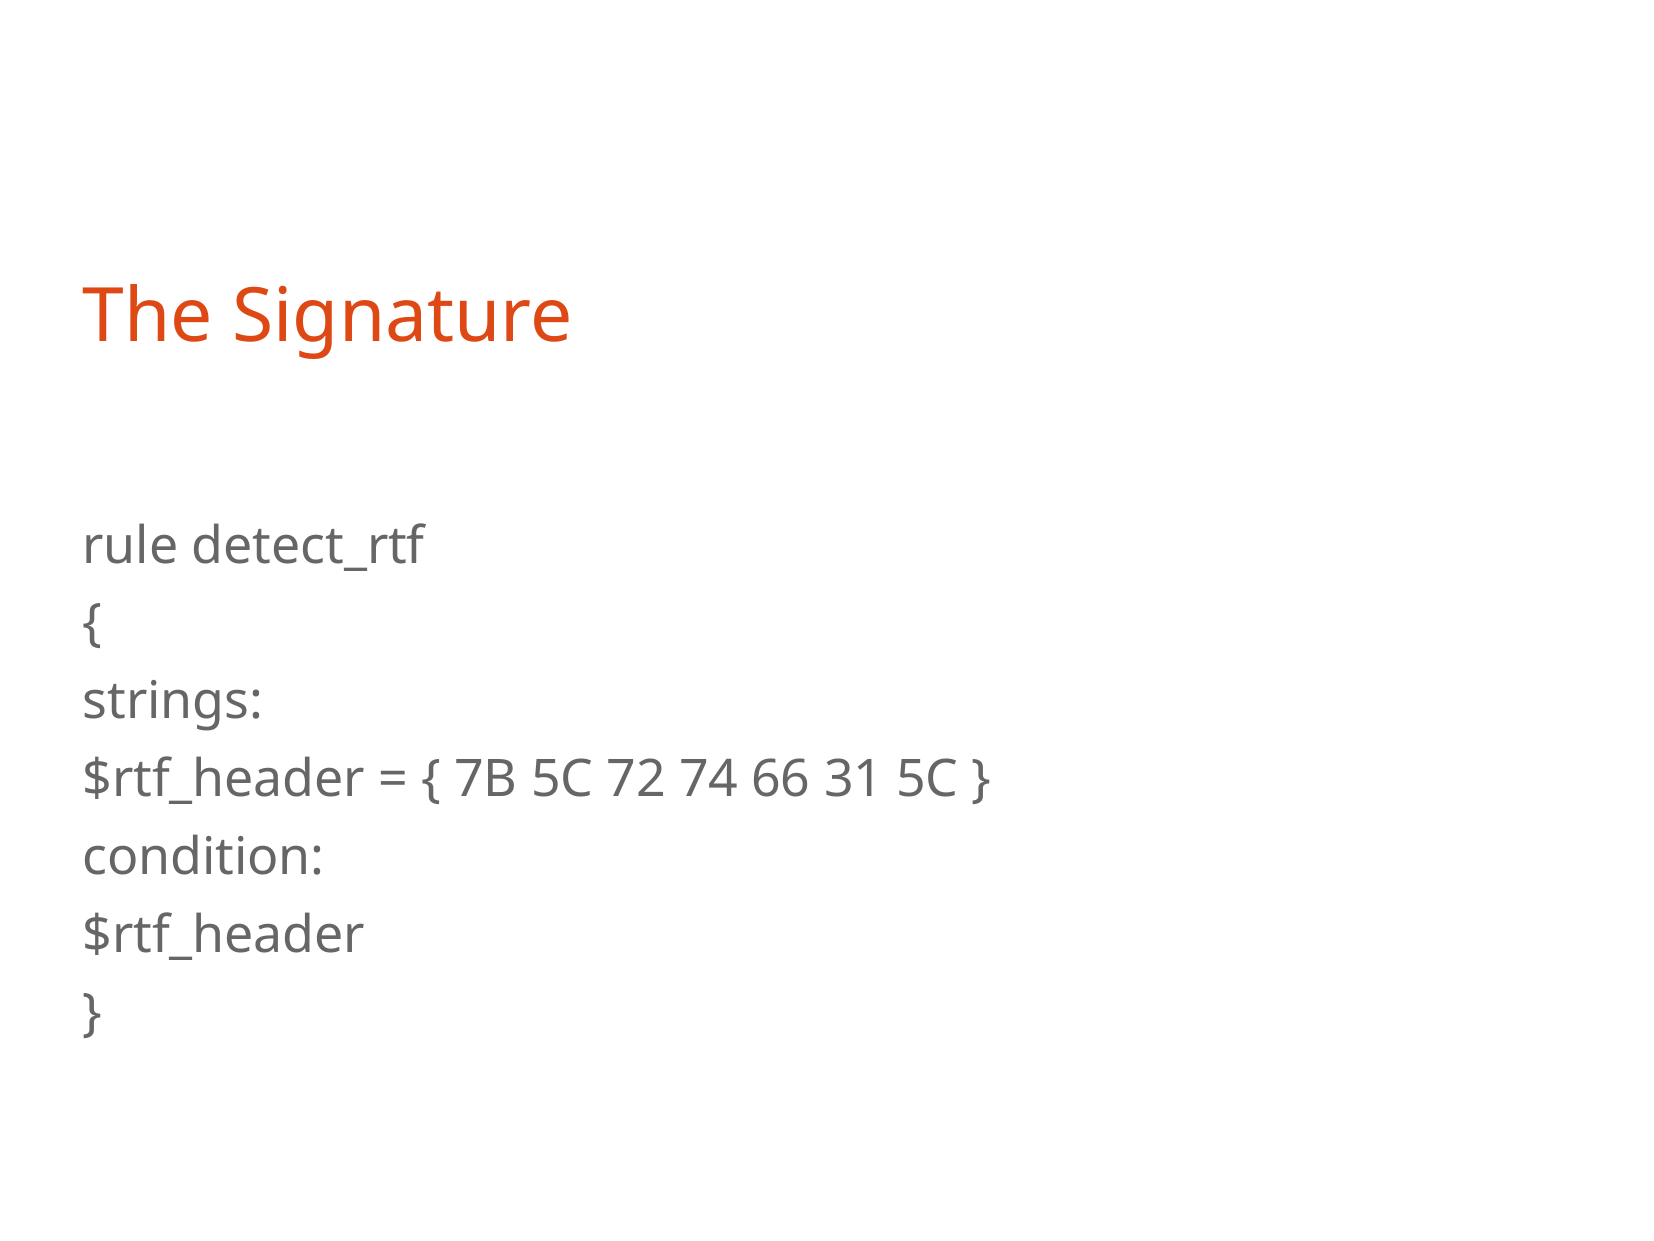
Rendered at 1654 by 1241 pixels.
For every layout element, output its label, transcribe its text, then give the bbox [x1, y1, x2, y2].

text_box rule detect_rtf { strings: $rtf_header = { 7B 5C 72 74 66 31 5C } condition: $rtf_header } [82, 426, 1571, 1046]
text_box The Signature [82, 248, 1571, 375]
